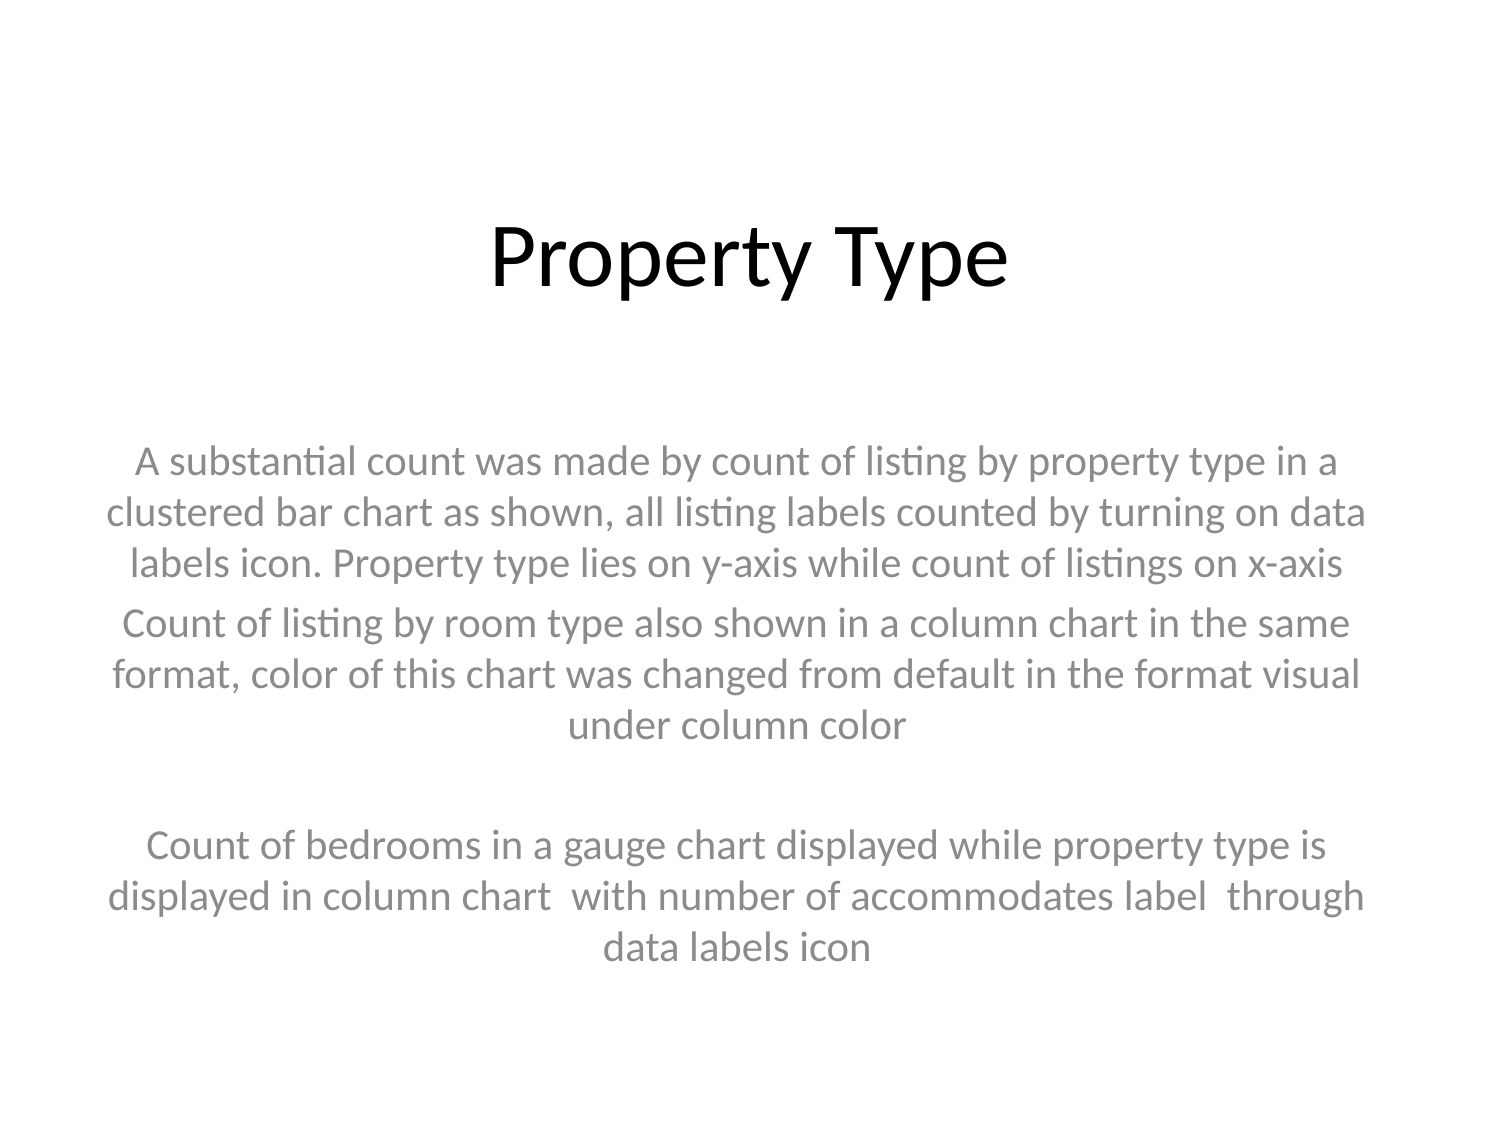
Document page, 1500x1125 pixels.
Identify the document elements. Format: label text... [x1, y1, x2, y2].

subtitle A substantial count was made by count of listing by property type in a clustered bar chart as shown, all listing labels counted by turning on data labels icon. Property type lies on y-axis while count of listings on x-axis Count of listing by room type also shown in a column chart in the same format, color of this chart was changed from default in the format visual under column color Count of bedrooms in a gauge chart displayed while property type is displayed in column chart with number of accommodates label through data labels icon [87, 425, 1388, 1000]
title Property Type [112, 162, 1388, 338]
